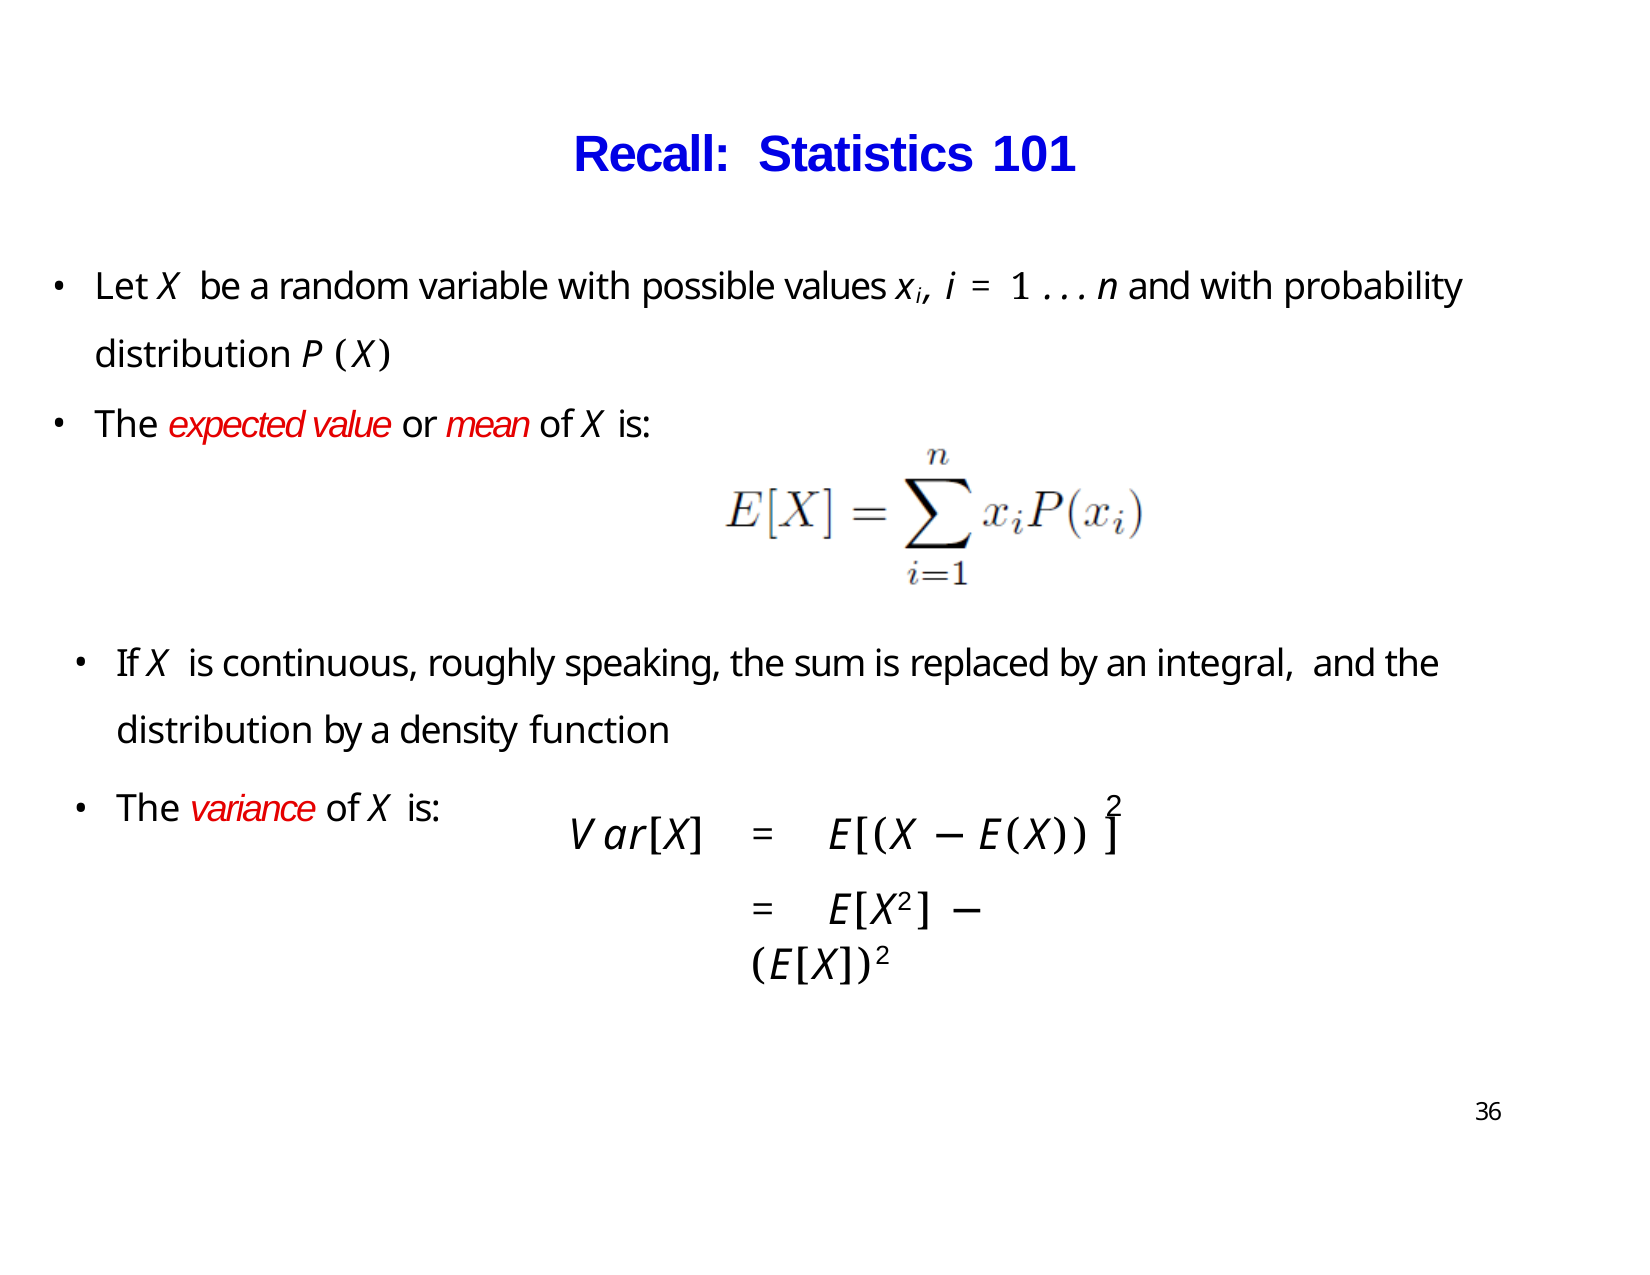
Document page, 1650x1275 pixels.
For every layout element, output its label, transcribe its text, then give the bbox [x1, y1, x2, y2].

title Recall: Statistics 101 [571, 117, 1079, 236]
picture [657, 424, 1236, 610]
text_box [566, 799, 1144, 934]
list If X is continuous, roughly speaking, the sum is replaced by an integral, and the distribution by a density function The variance of X is: [71, 600, 1563, 1275]
text_box Let X be a random variable with possible values xi, i = 1 . . . n and with probability distribution P (X) The expected value or mean of X is: [50, 236, 1503, 445]
